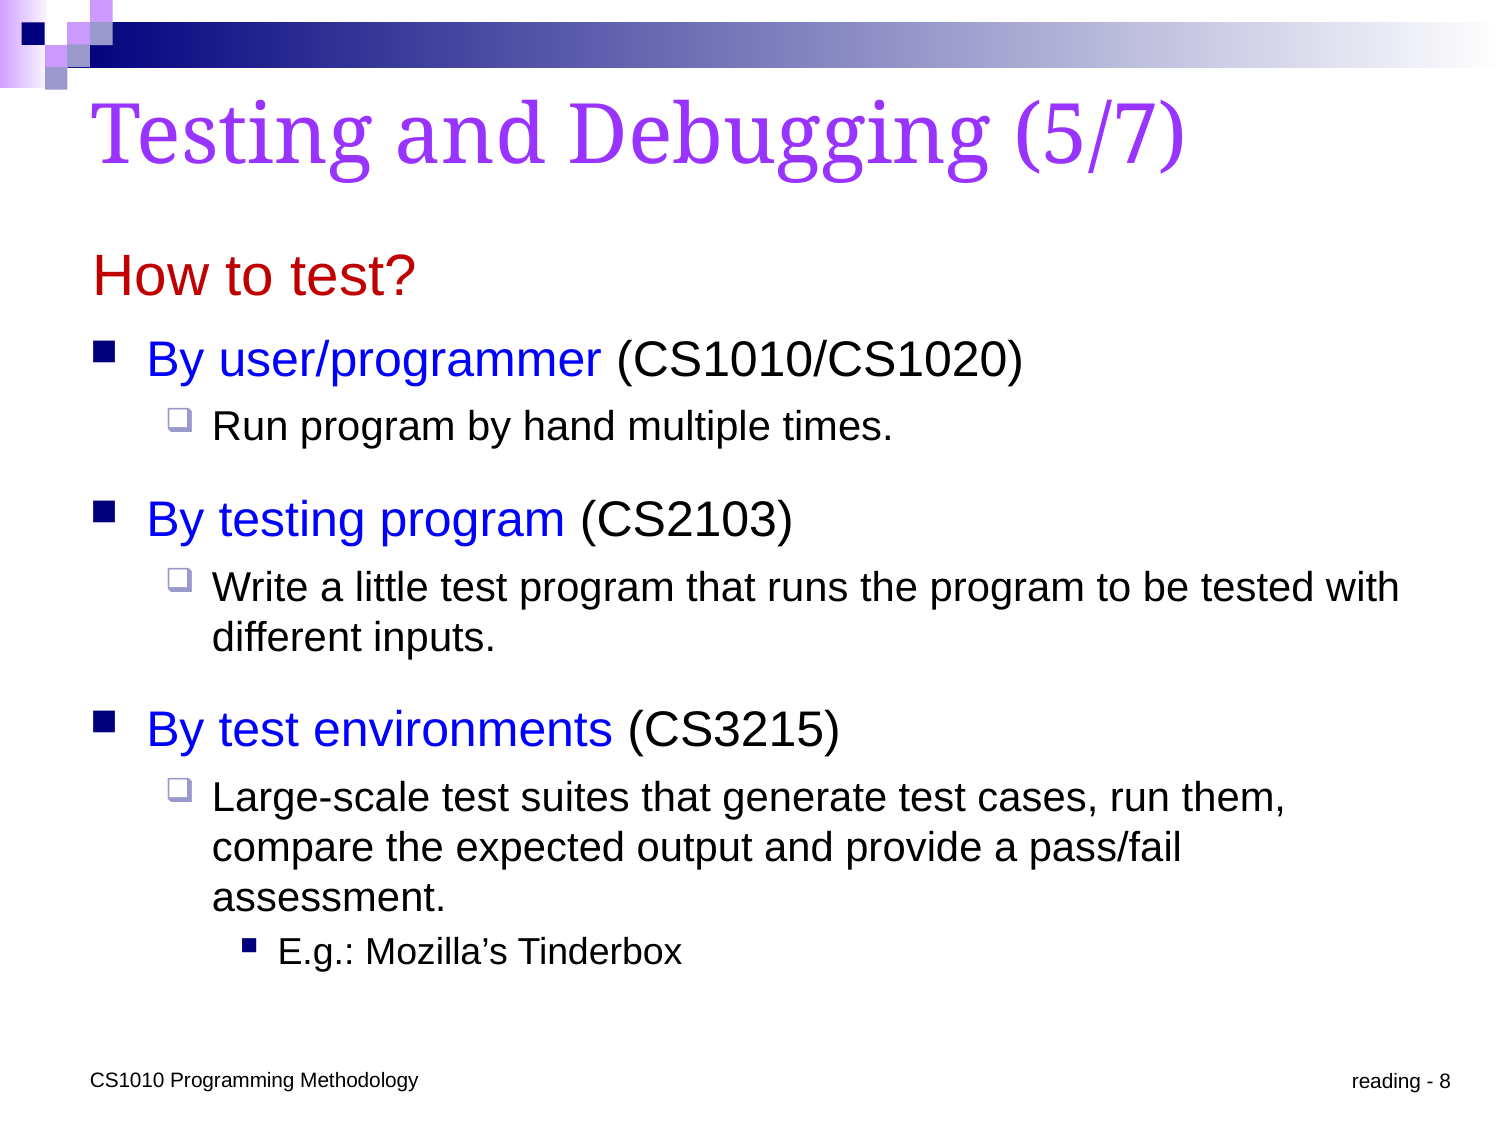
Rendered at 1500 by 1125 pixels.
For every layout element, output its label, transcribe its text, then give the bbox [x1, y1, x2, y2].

footer CS1010 Programming Methodology [75, 1059, 438, 1125]
text_box How to test? [78, 229, 436, 315]
list By user/programmer (CS1010/CS1020) Run program by hand multiple times. By testing program (CS2103) Write a little test program that runs the program to be tested with different inputs. By test environments (CS3215) Large-scale test suites that generate test cases, run them, compare the expected output and provide a pass/fail assessment. E.g.: Mozilla’s Tinderbox [74, 318, 1426, 980]
title Testing and Debugging (5/7) [74, 63, 1426, 197]
text_box reading - 8 [1254, 1060, 1466, 1100]
